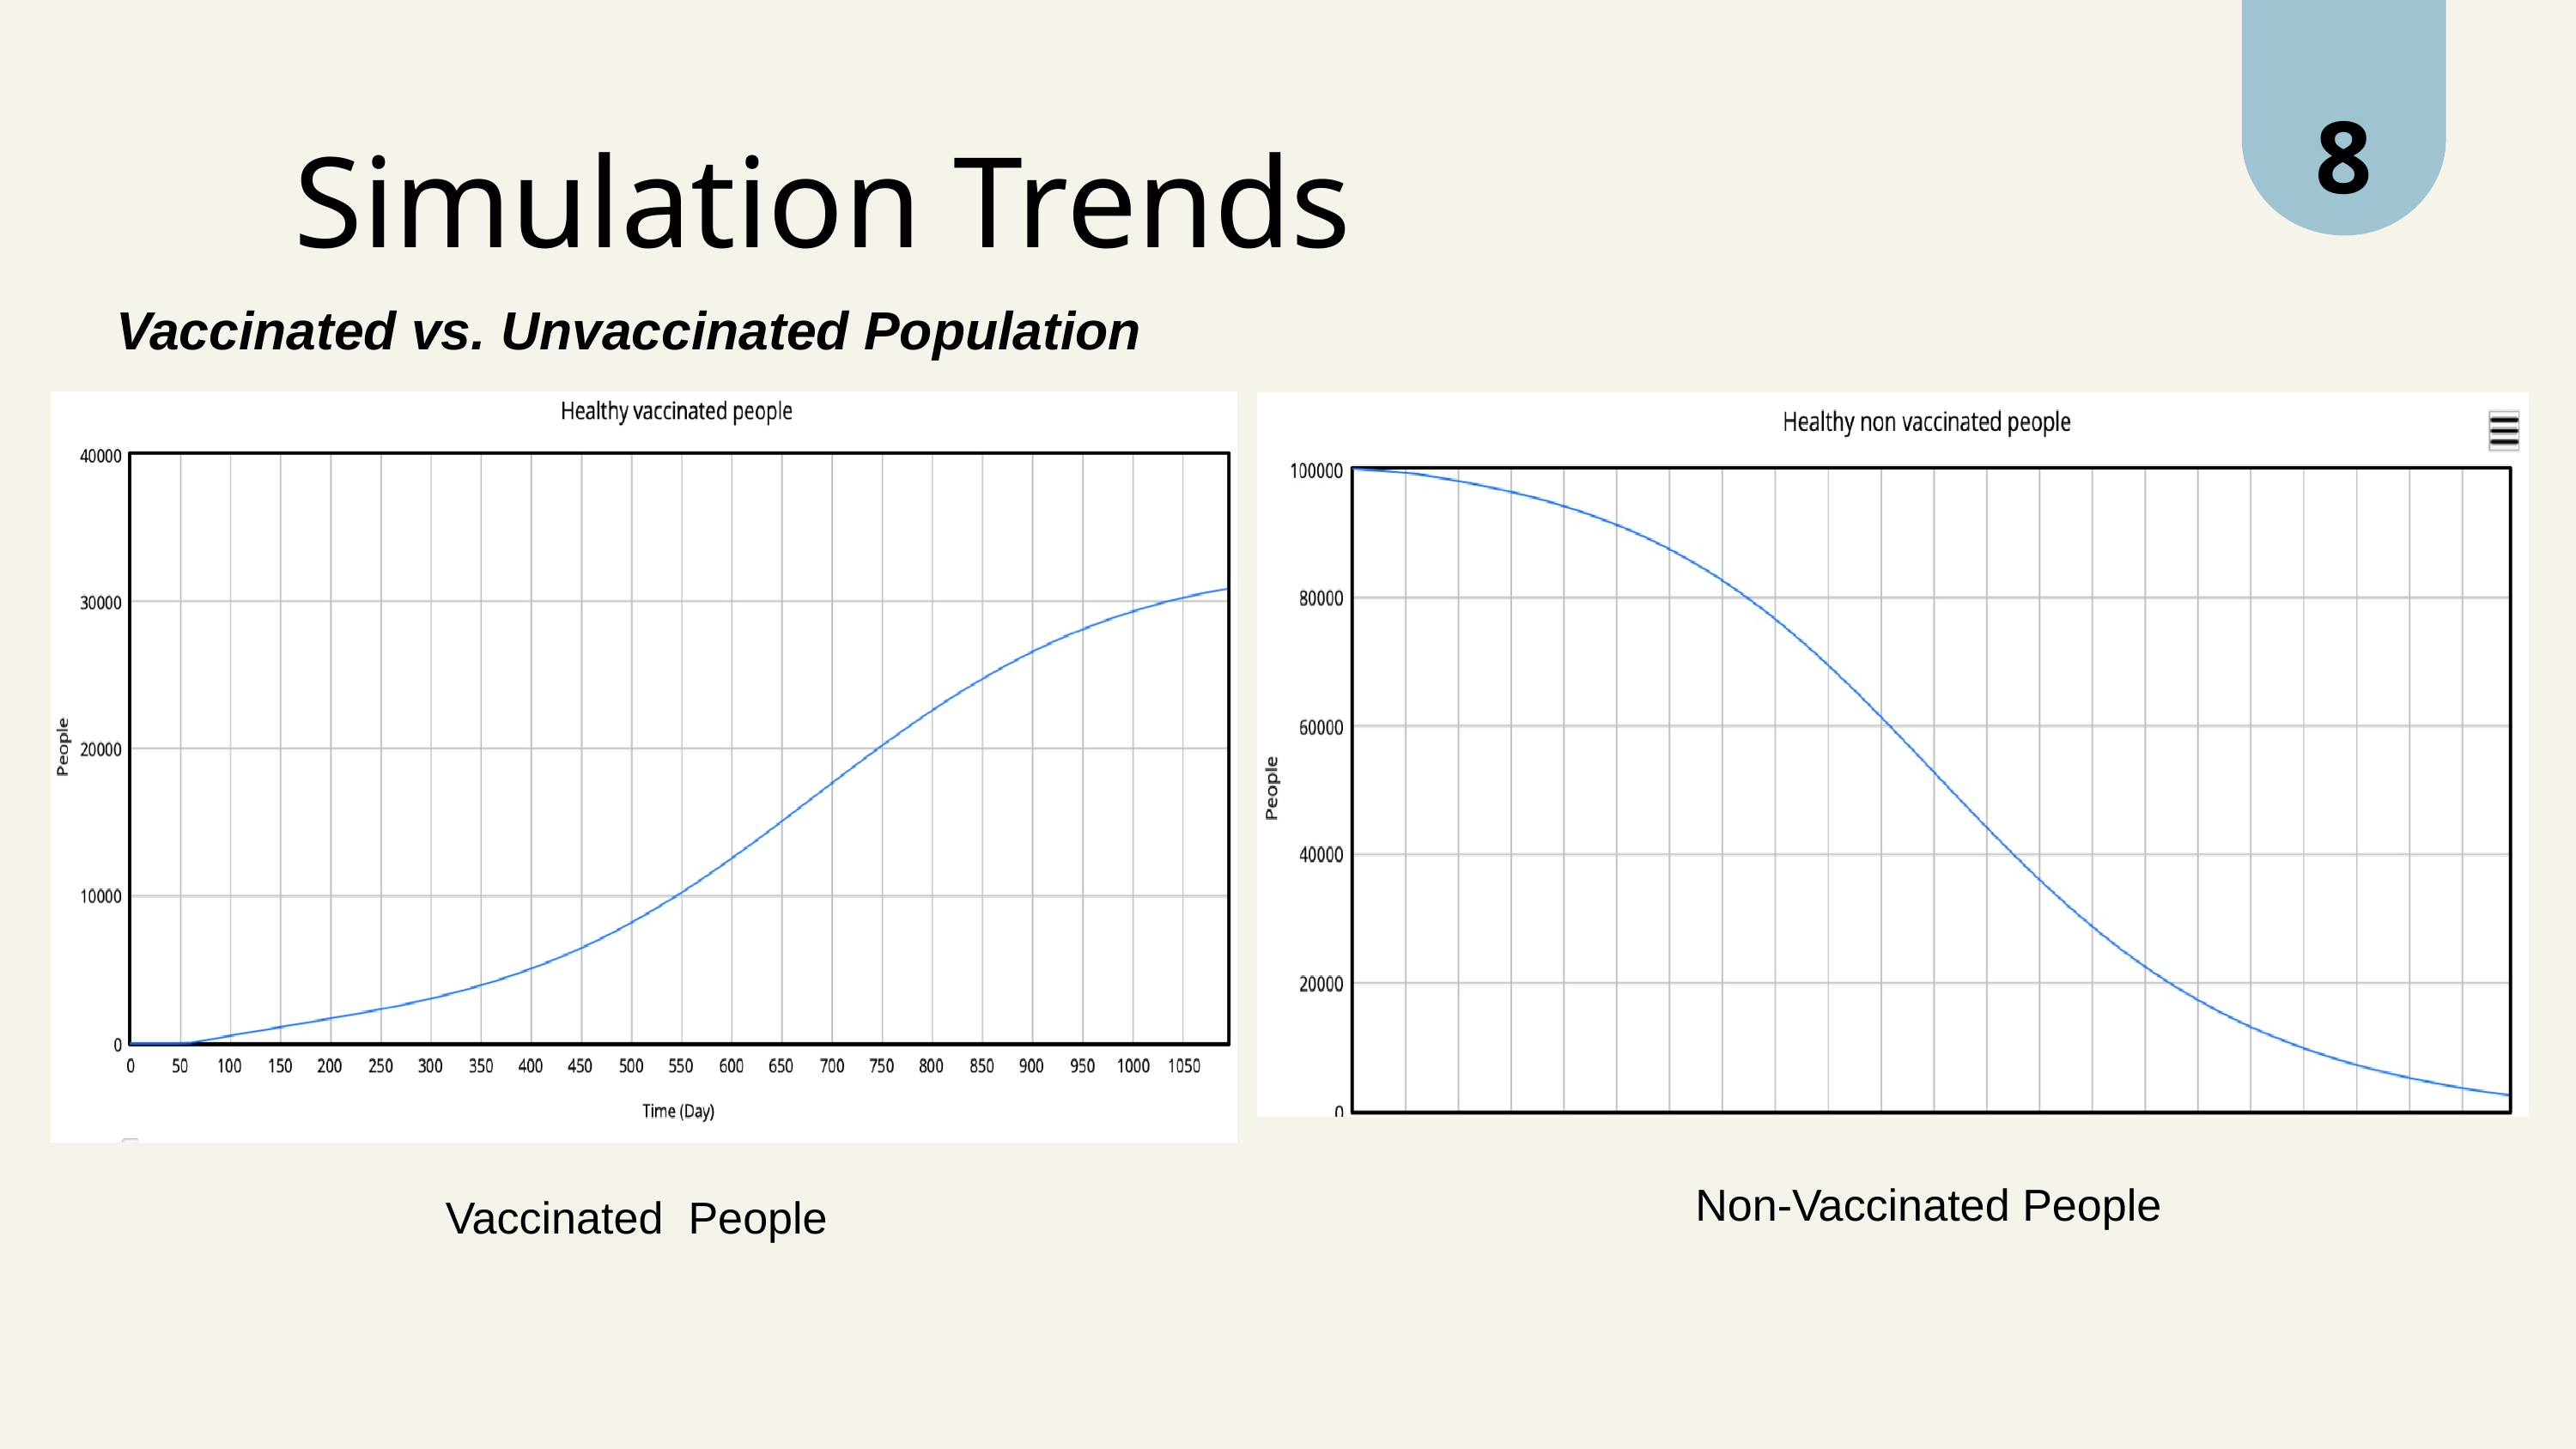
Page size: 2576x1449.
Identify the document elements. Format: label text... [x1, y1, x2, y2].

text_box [2233, 0, 2455, 236]
text_box Vaccinated vs. Unvaccinated Population [116, 273, 1713, 361]
picture [1256, 392, 2530, 1118]
text_box Non-Vaccinated People [1682, 1142, 2263, 1243]
picture [51, 391, 1237, 1143]
text_box Vaccinated People [432, 1155, 855, 1257]
text_box Simulation Trends [0, 62, 2234, 273]
